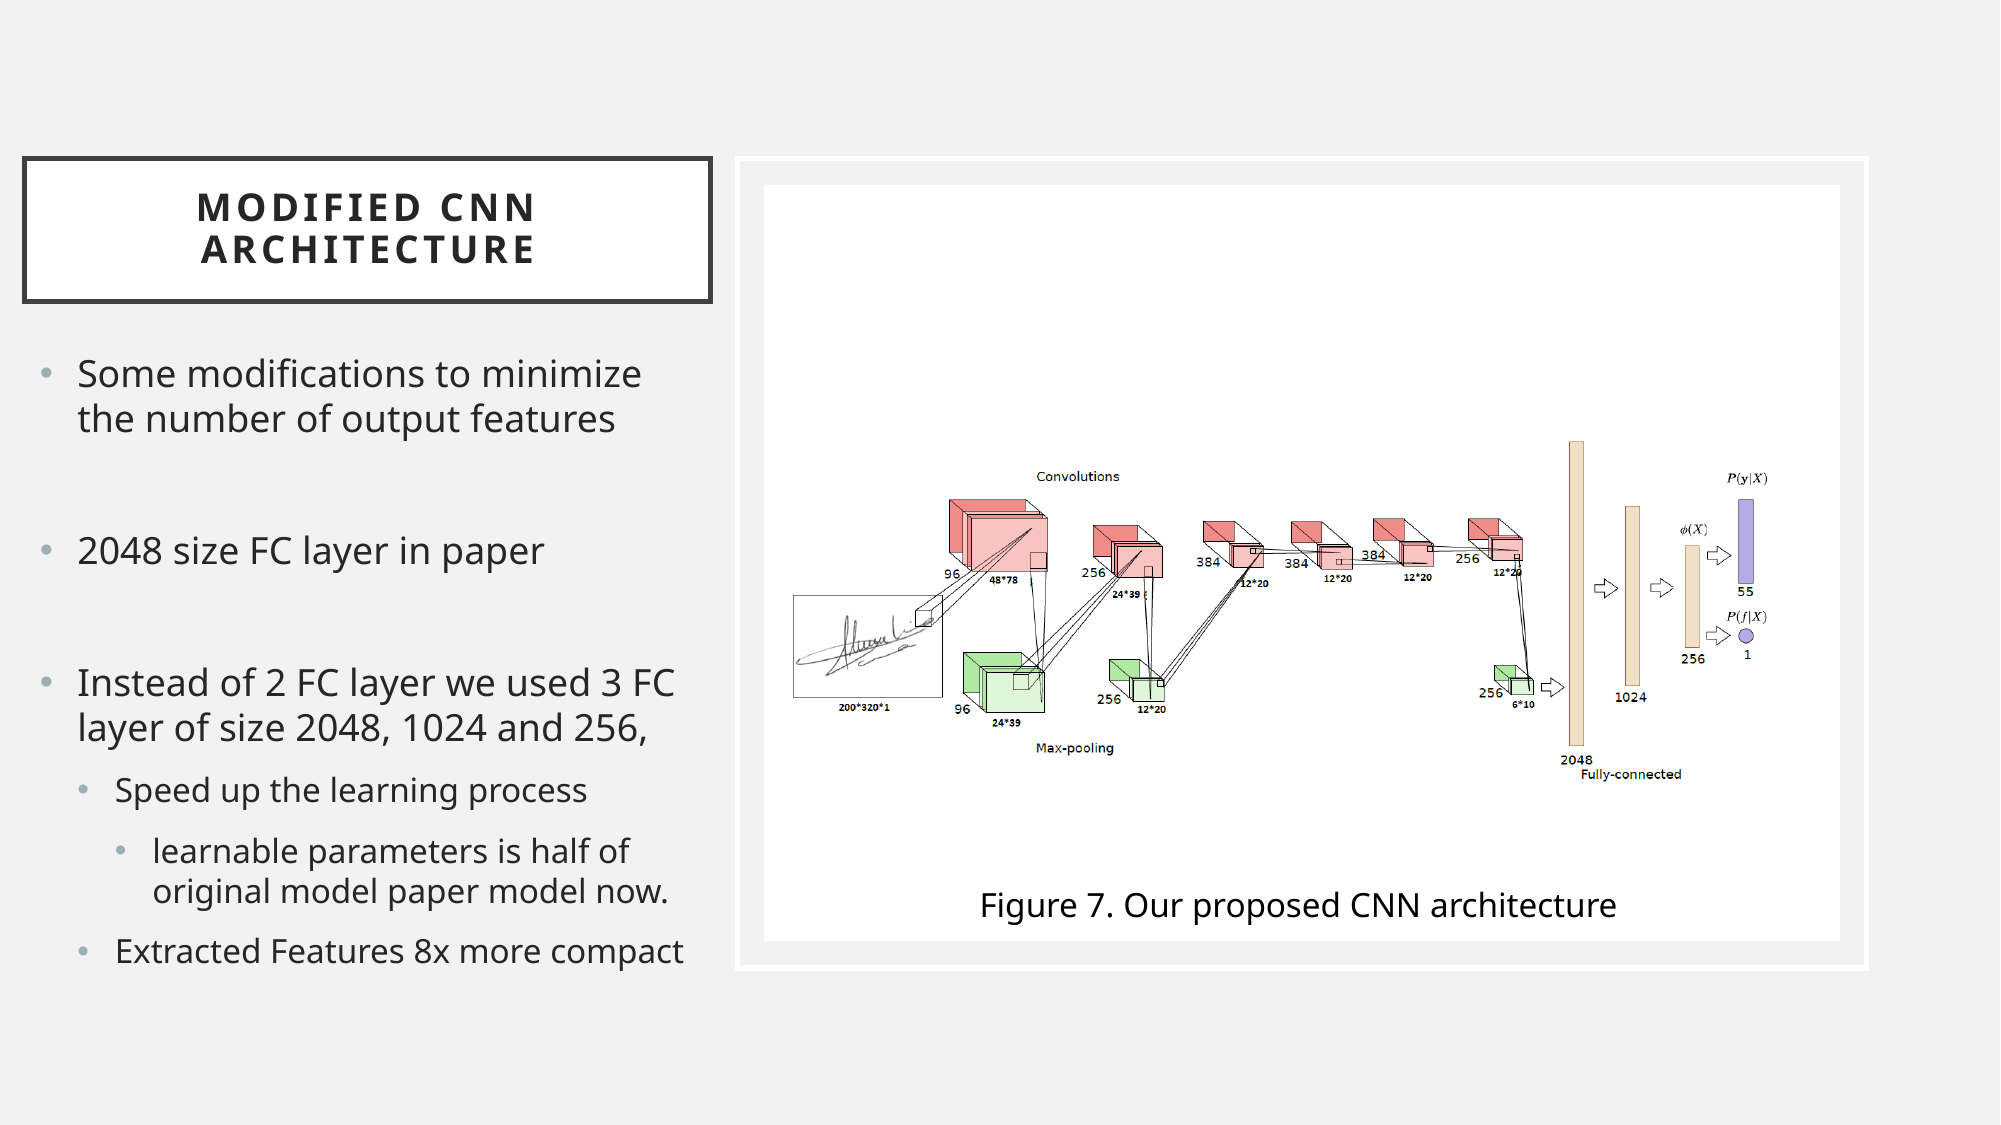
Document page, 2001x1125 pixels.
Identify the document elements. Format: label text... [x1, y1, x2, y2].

text_box Figure 7. Our proposed CNN architecture [830, 876, 1769, 932]
text_box [763, 184, 1841, 942]
title Modified CNN Architecture [22, 156, 713, 304]
list Some modifications to minimize the number of output features 2048 size FC layer in paper Instead of 2 FC layer we used 3 FC layer of size 2048, 1024 and 256, Speed up the learning process learnable parameters is half of original model paper model now. Extracted Features 8x more compact [24, 342, 711, 1066]
text_box [736, 157, 1868, 969]
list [769, 328, 1832, 801]
